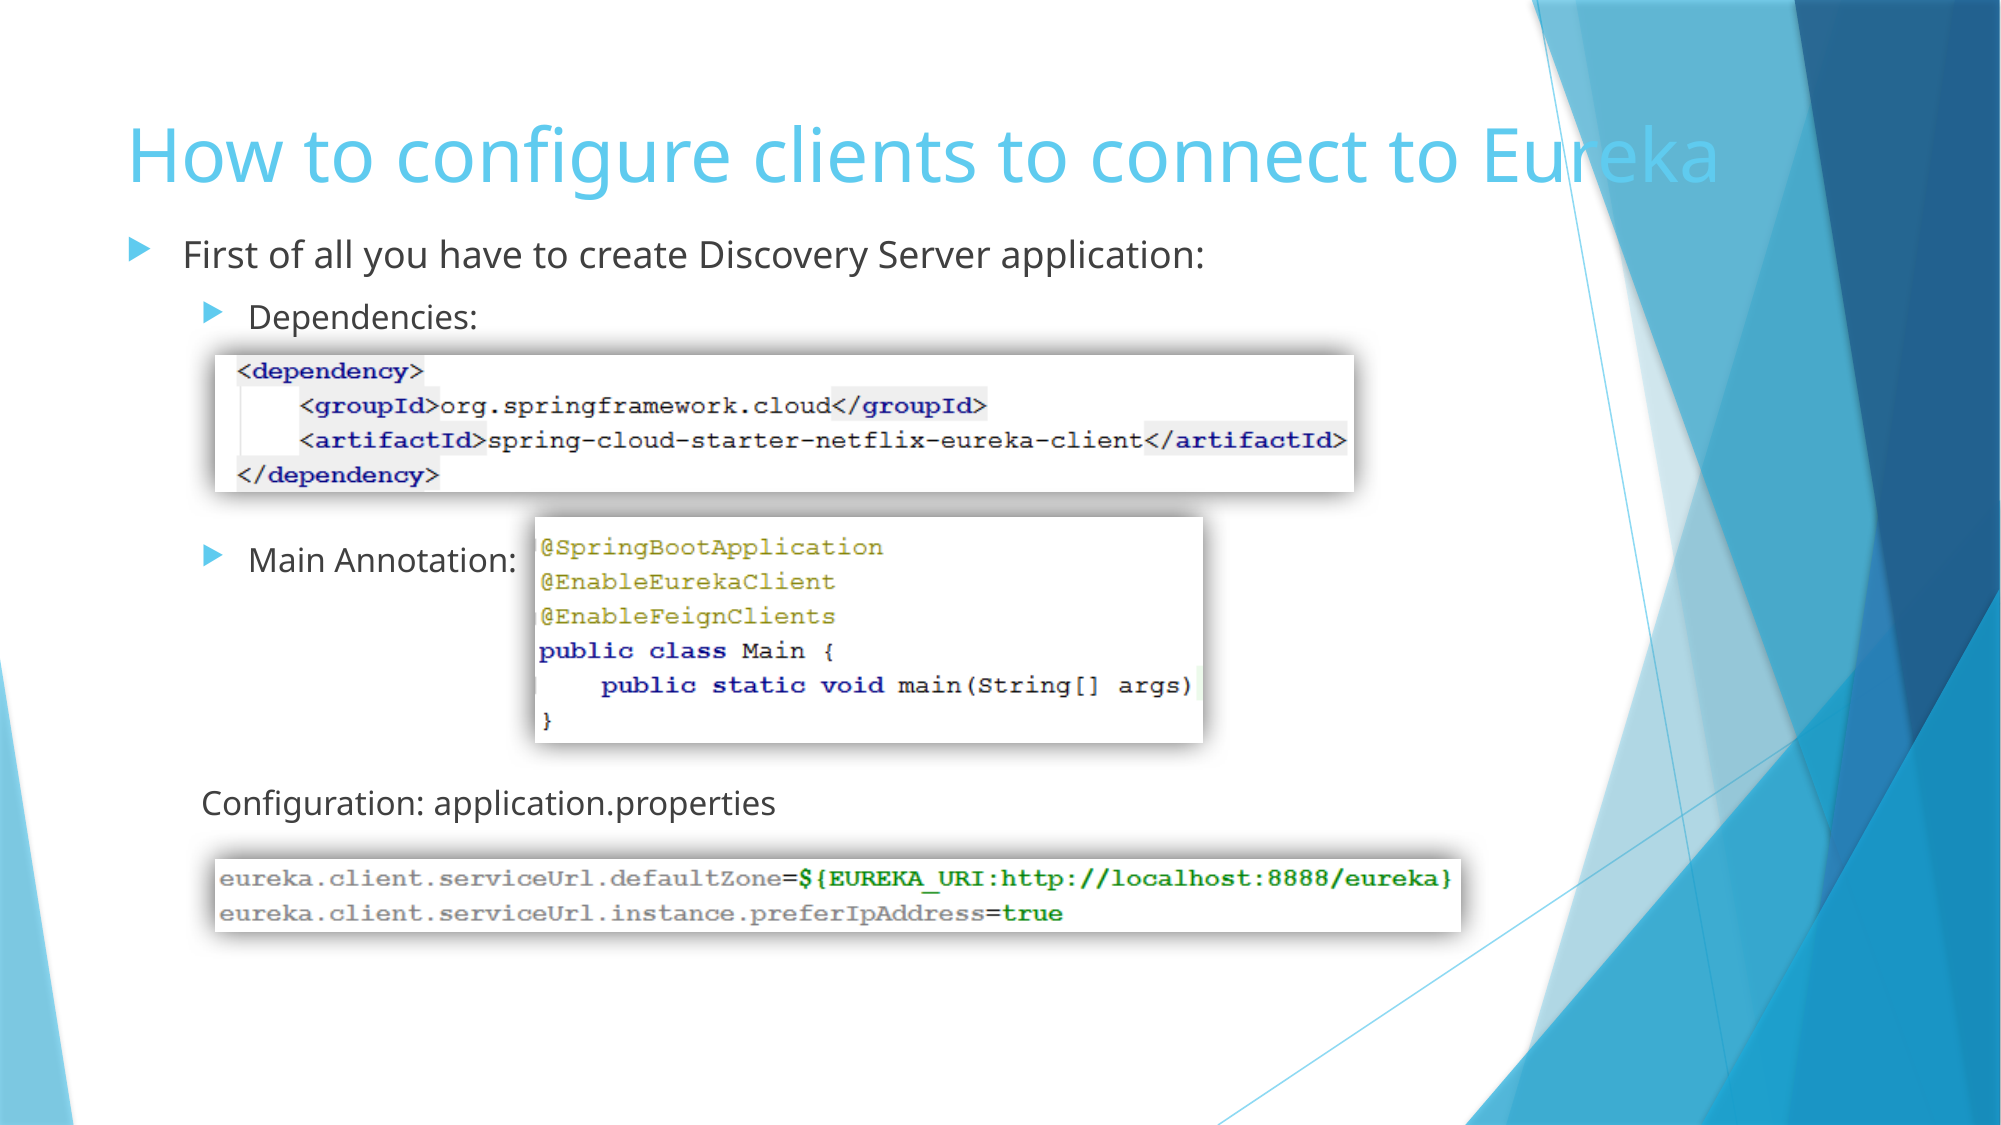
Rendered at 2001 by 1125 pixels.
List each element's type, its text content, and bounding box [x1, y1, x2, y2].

picture [215, 355, 1354, 493]
picture [534, 516, 1203, 743]
text_box First of all you have to create Discovery Server application: Dependencies: Main Annotation: Configuration: application.properties [111, 223, 1627, 860]
title How to configure clients to connect to Eureka [111, 99, 1855, 317]
picture [215, 859, 1462, 933]
